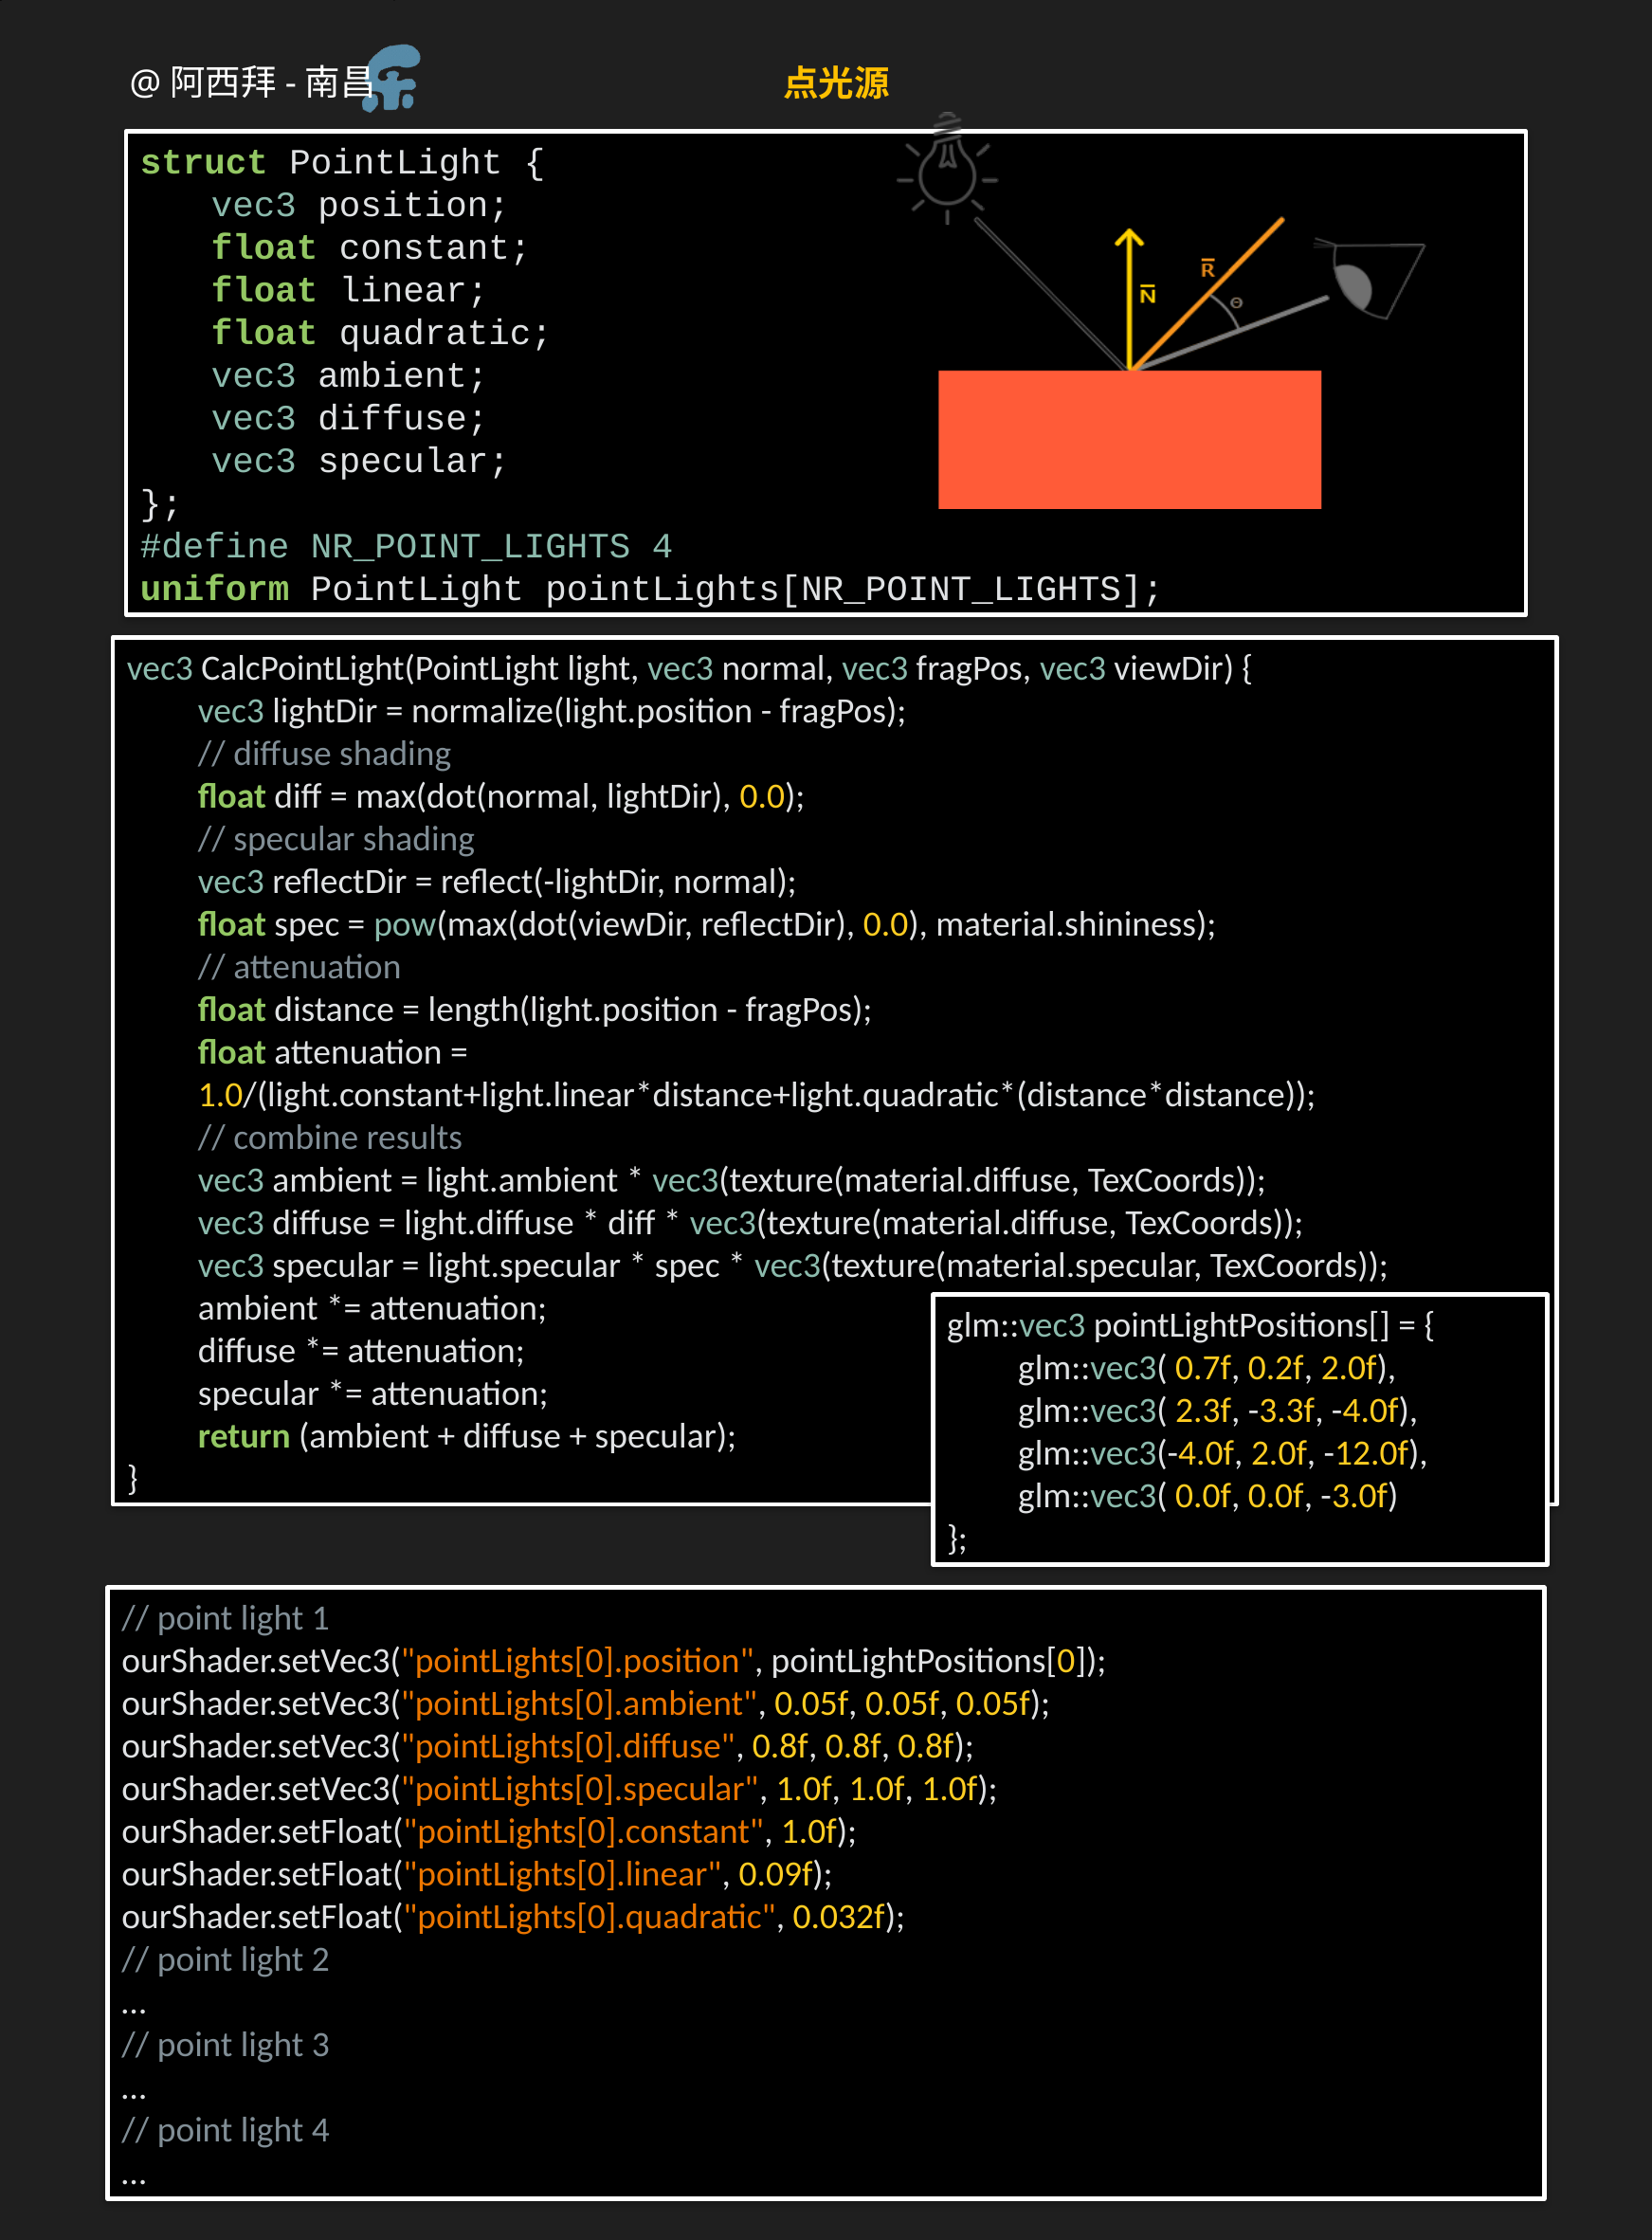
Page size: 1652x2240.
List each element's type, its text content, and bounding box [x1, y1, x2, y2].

text_box // point light 1 ourShader.setVec3("pointLights[0].position", pointLightPositions[0]); ourShader.setVec3("pointLights[0].ambient", 0.05f, 0.05f, 0.05f); ourShader.setVec3("pointLights[0].diffuse", 0.8f, 0.8f, 0.8f); ourShader.setVec3("pointLights[0].specular", 1.0f, 1.0f, 1.0f); ourShader.setFloat("pointLights[0].constant", 1.0f); ourShader.setFloat("pointLights[0].linear", 0.09f); ourShader.setFloat("pointLights[0].quadratic", 0.032f); // point light 2 … // point light 3 … // point light 4 … [105, 1585, 1547, 2201]
text_box glm::vec3 pointLightPositions[] = { glm::vec3( 0.7f, 0.2f, 2.0f), glm::vec3( 2.3f, -3.3f, -4.0f), glm::vec3(-4.0f, 2.0f, -12.0f), glm::vec3( 0.0f, 0.0f, -3.0f) }; [931, 1292, 1550, 1567]
picture [0, 0, 1652, 2240]
text_box 点光源 [423, 53, 1250, 111]
text_box vec3 CalcPointLight(PointLight light, vec3 normal, vec3 fragPos, vec3 viewDir) { vec3 lightDir = normalize(light.position - fragPos); // diffuse shading float diff = max(dot(normal, lightDir), 0.0); // specular shading vec3 reflectDir = reflect(-lightDir, normal); float spec = pow(max(dot(viewDir, reflectDir), 0.0), material.shininess); // attenuation float distance = length(light.position - fragPos); float attenuation = 1.0/(light.constant+light.linear*distance+light.quadratic*(distance*distance)); // combine results vec3 ambient = light.ambient * vec3(texture(material.diffuse, TexCoords)); vec3 diffuse = light.diffuse * diff * vec3(texture(material.diffuse, TexCoords)); vec3 specular = light.specular * spec * vec3(texture(material.specular, TexCoords)); ambient *= attenuation; diffuse *= attenuation; specular *= attenuation; return (ambient + diffuse + specular); } [111, 635, 1559, 1506]
text_box struct PointLight { vec3 position; float constant; float linear; float quadratic; vec3 ambient; vec3 diffuse; vec3 specular; }; #define NR_POINT_LIGHTS 4 uniform PointLight pointLights[NR_POINT_LIGHTS]; [124, 129, 1528, 617]
